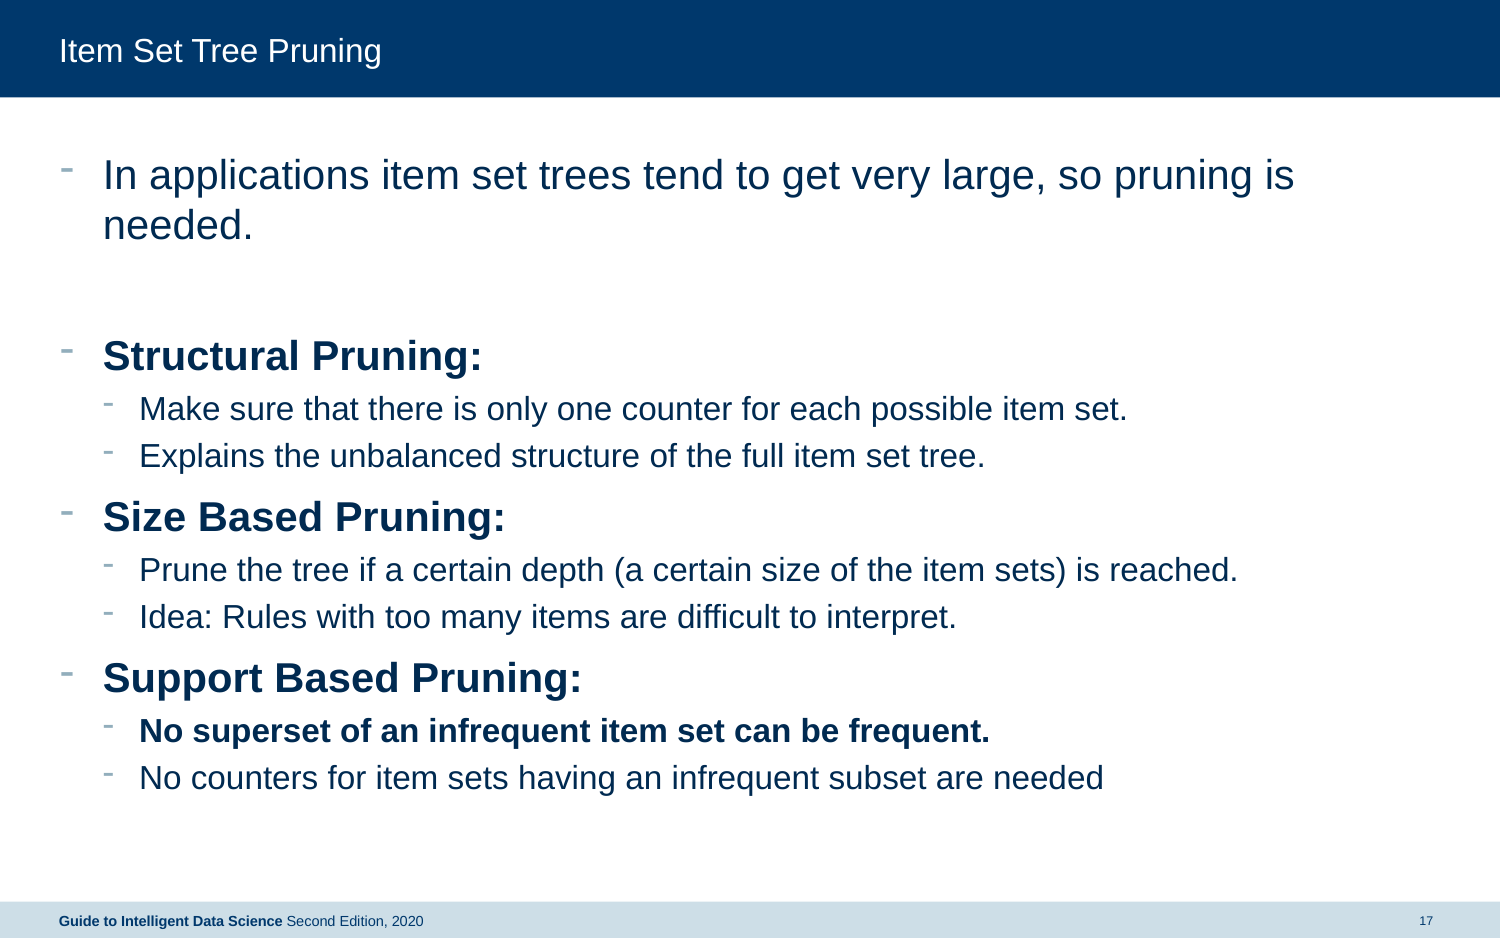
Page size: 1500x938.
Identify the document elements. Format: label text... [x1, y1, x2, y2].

slide_number 17 [1411, 900, 1442, 938]
title Item Set Tree Pruning [58, 28, 1442, 70]
footer Guide to Intelligent Data Science Second Edition, 2020 [58, 900, 717, 938]
list In applications item set trees tend to get very large, so pruning is needed. Structural Pruning: Make sure that there is only one counter for each possible item set. Explains the unbalanced structure of the full item set tree. Size Based Pruning: Prune the tree if a certain depth (a certain size of the item sets) is reached. Idea: Rules with too many items are difficult to interpret. Support Based Pruning: No superset of an infrequent item set can be frequent. No counters for item sets having an infrequent subset are needed [59, 147, 1434, 855]
